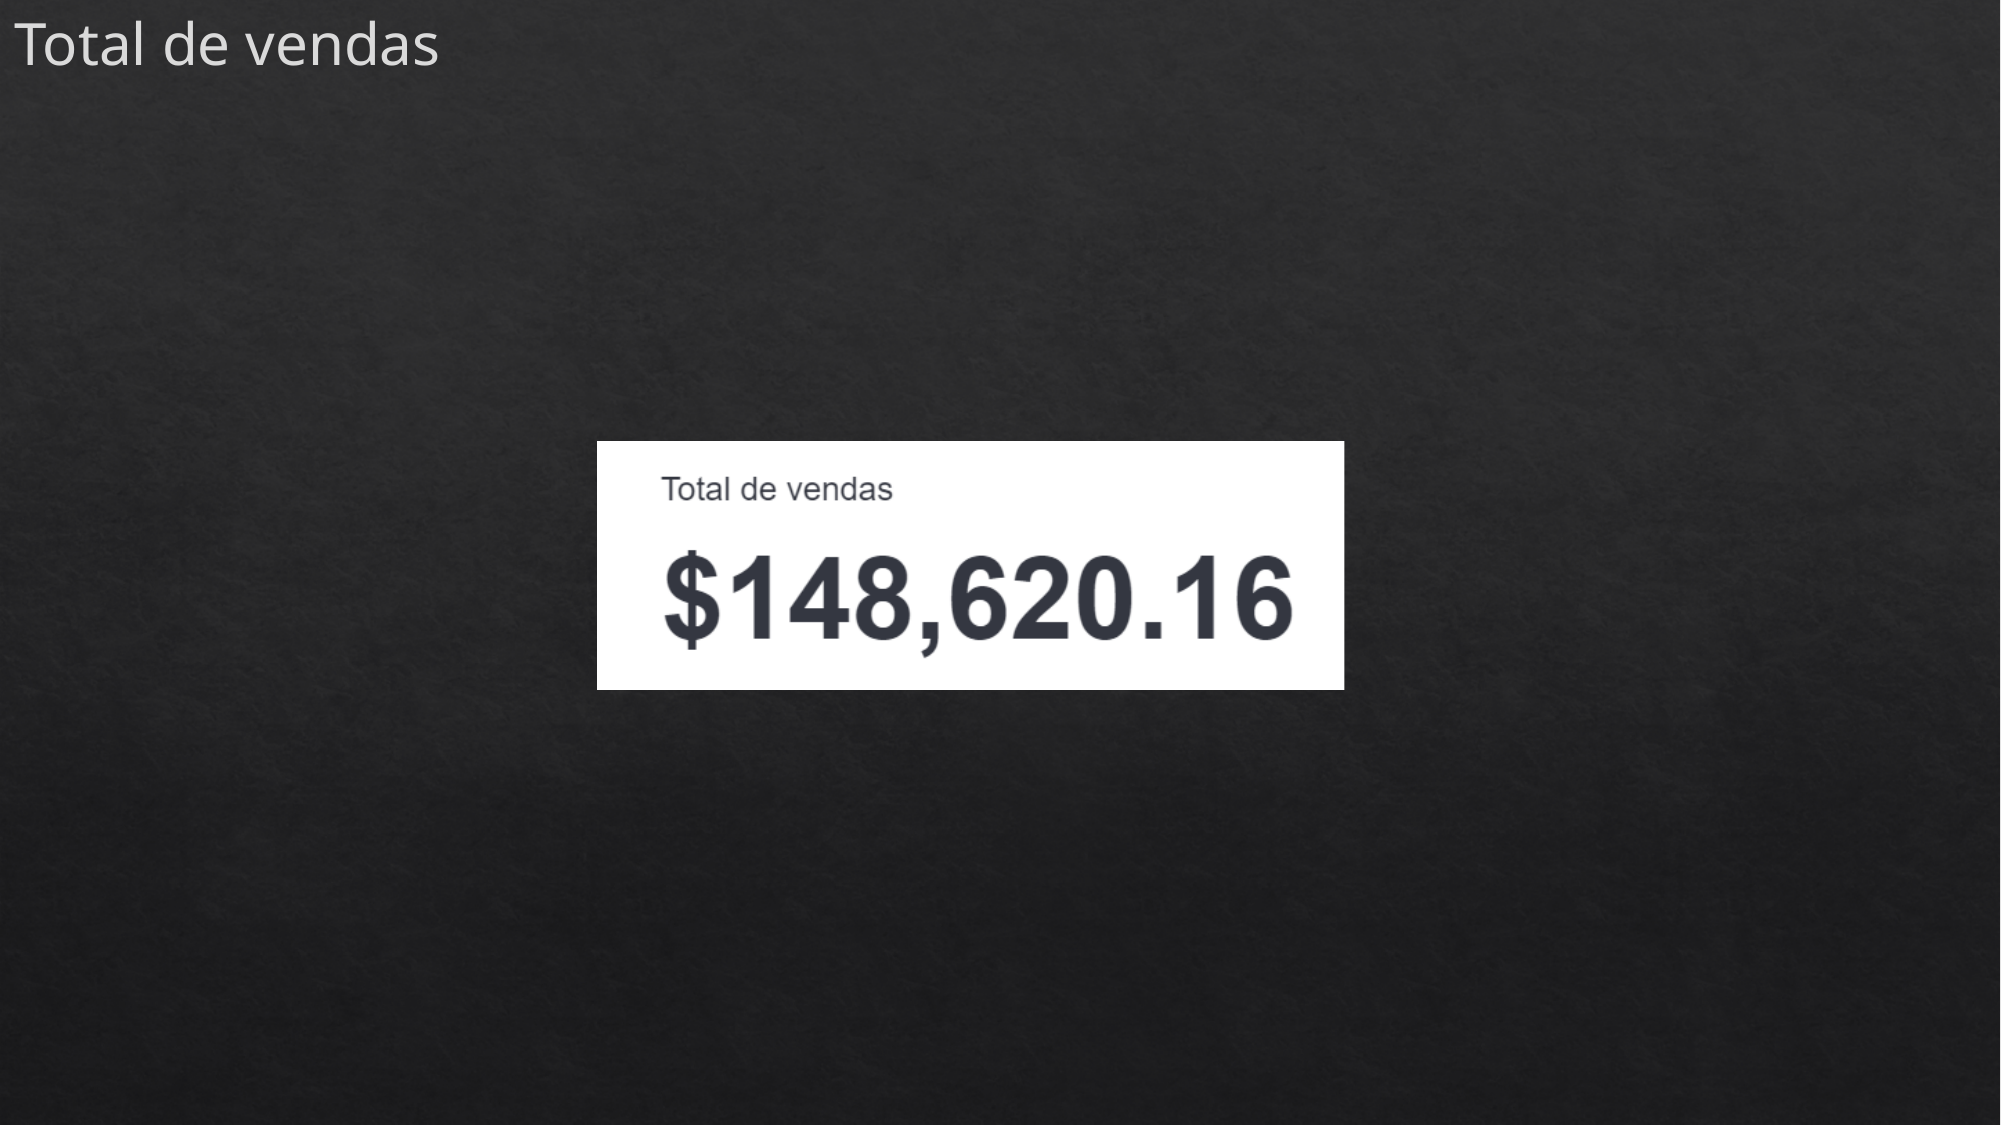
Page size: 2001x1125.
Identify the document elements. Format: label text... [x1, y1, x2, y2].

picture [596, 441, 1345, 690]
text_box Total de vendas [0, 0, 1549, 132]
